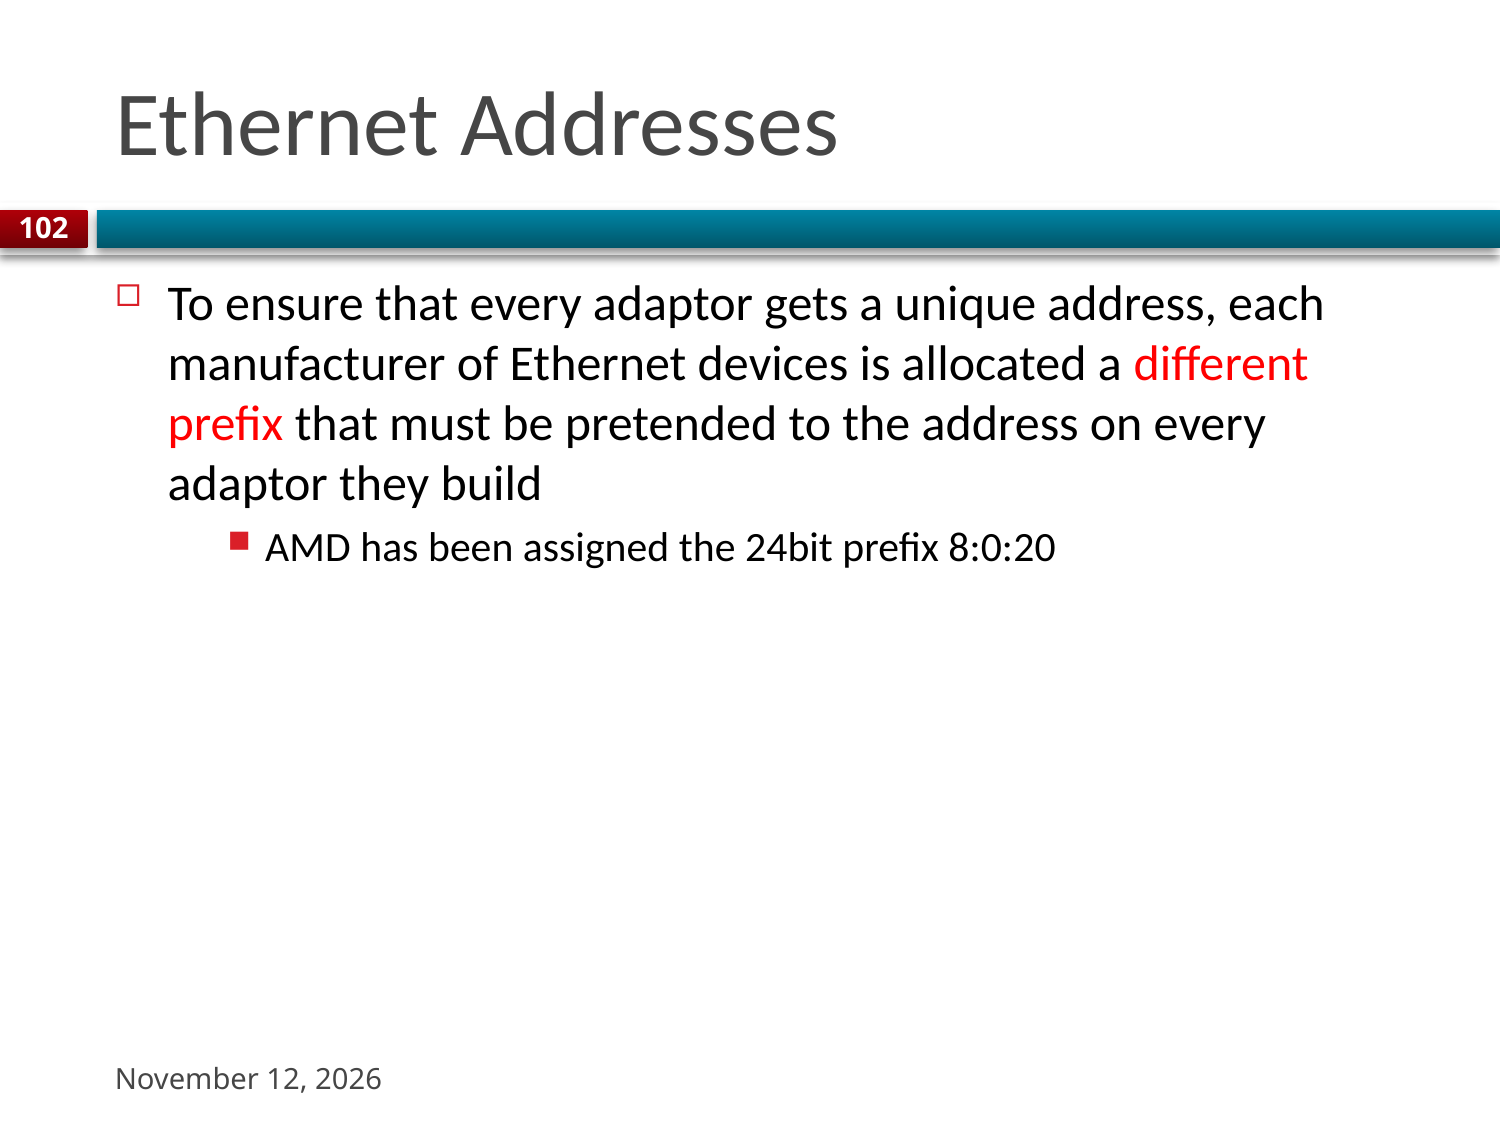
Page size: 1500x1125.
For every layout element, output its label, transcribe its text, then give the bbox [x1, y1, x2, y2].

slide_number 102 [0, 208, 88, 249]
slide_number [99, 1050, 538, 1110]
title Ethernet Addresses [100, 37, 1438, 200]
list To ensure that every adaptor gets a unique address, each manufacturer of Ethernet devices is allocated a different prefix that must be pretended to the address on every adaptor they build AMD has been assigned the 24bit prefix 8:0:20 [100, 262, 1438, 1000]
